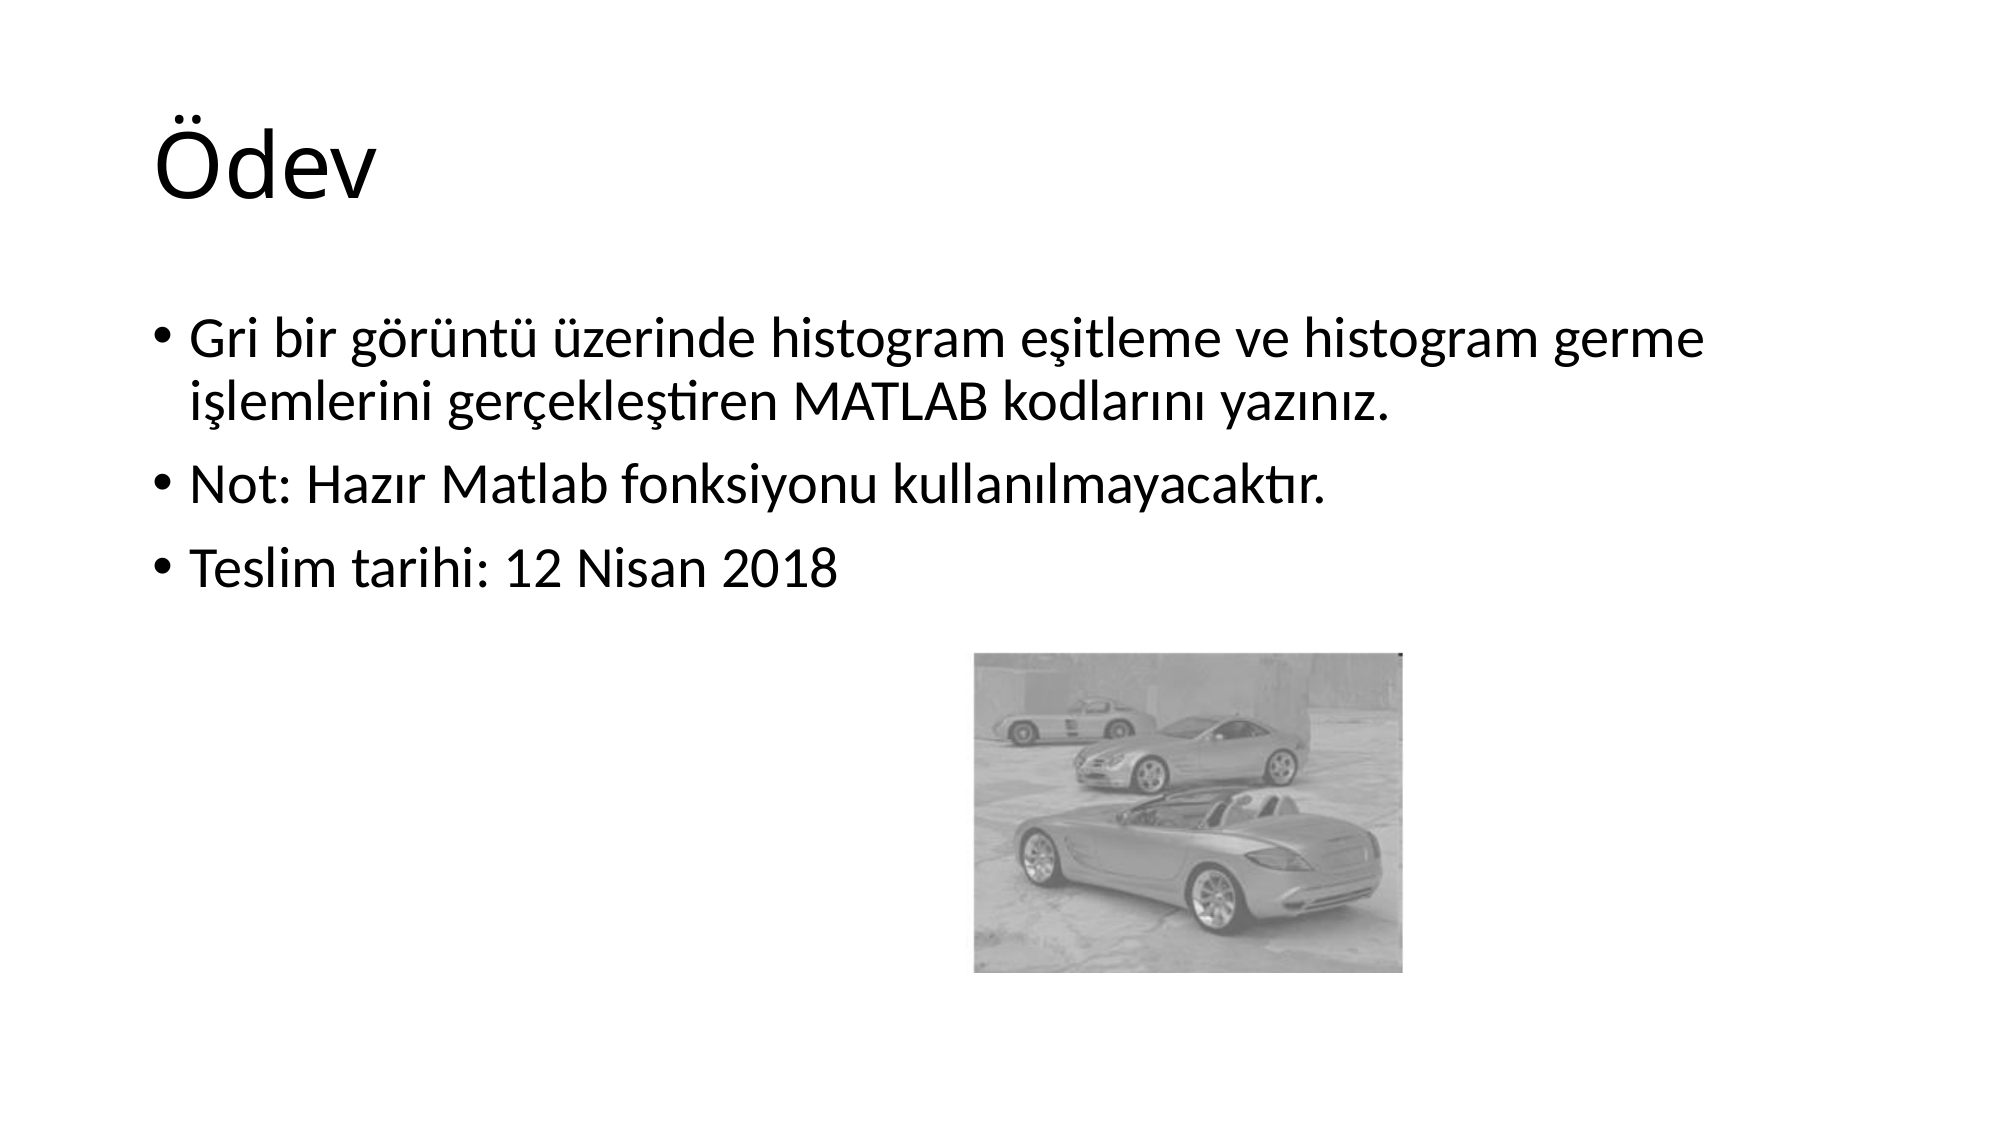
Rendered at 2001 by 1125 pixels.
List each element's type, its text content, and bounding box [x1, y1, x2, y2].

list Gri bir görüntü üzerinde histogram eşitleme ve histogram germe işlemlerini gerçekleştiren MATLAB kodlarını yazınız. Not: Hazır Matlab fonksiyonu kullanılmayacaktır. Teslim tarihi: 12 Nisan 2018 [137, 299, 1863, 1014]
picture [965, 641, 1404, 973]
title Ödev [137, 59, 1863, 278]
